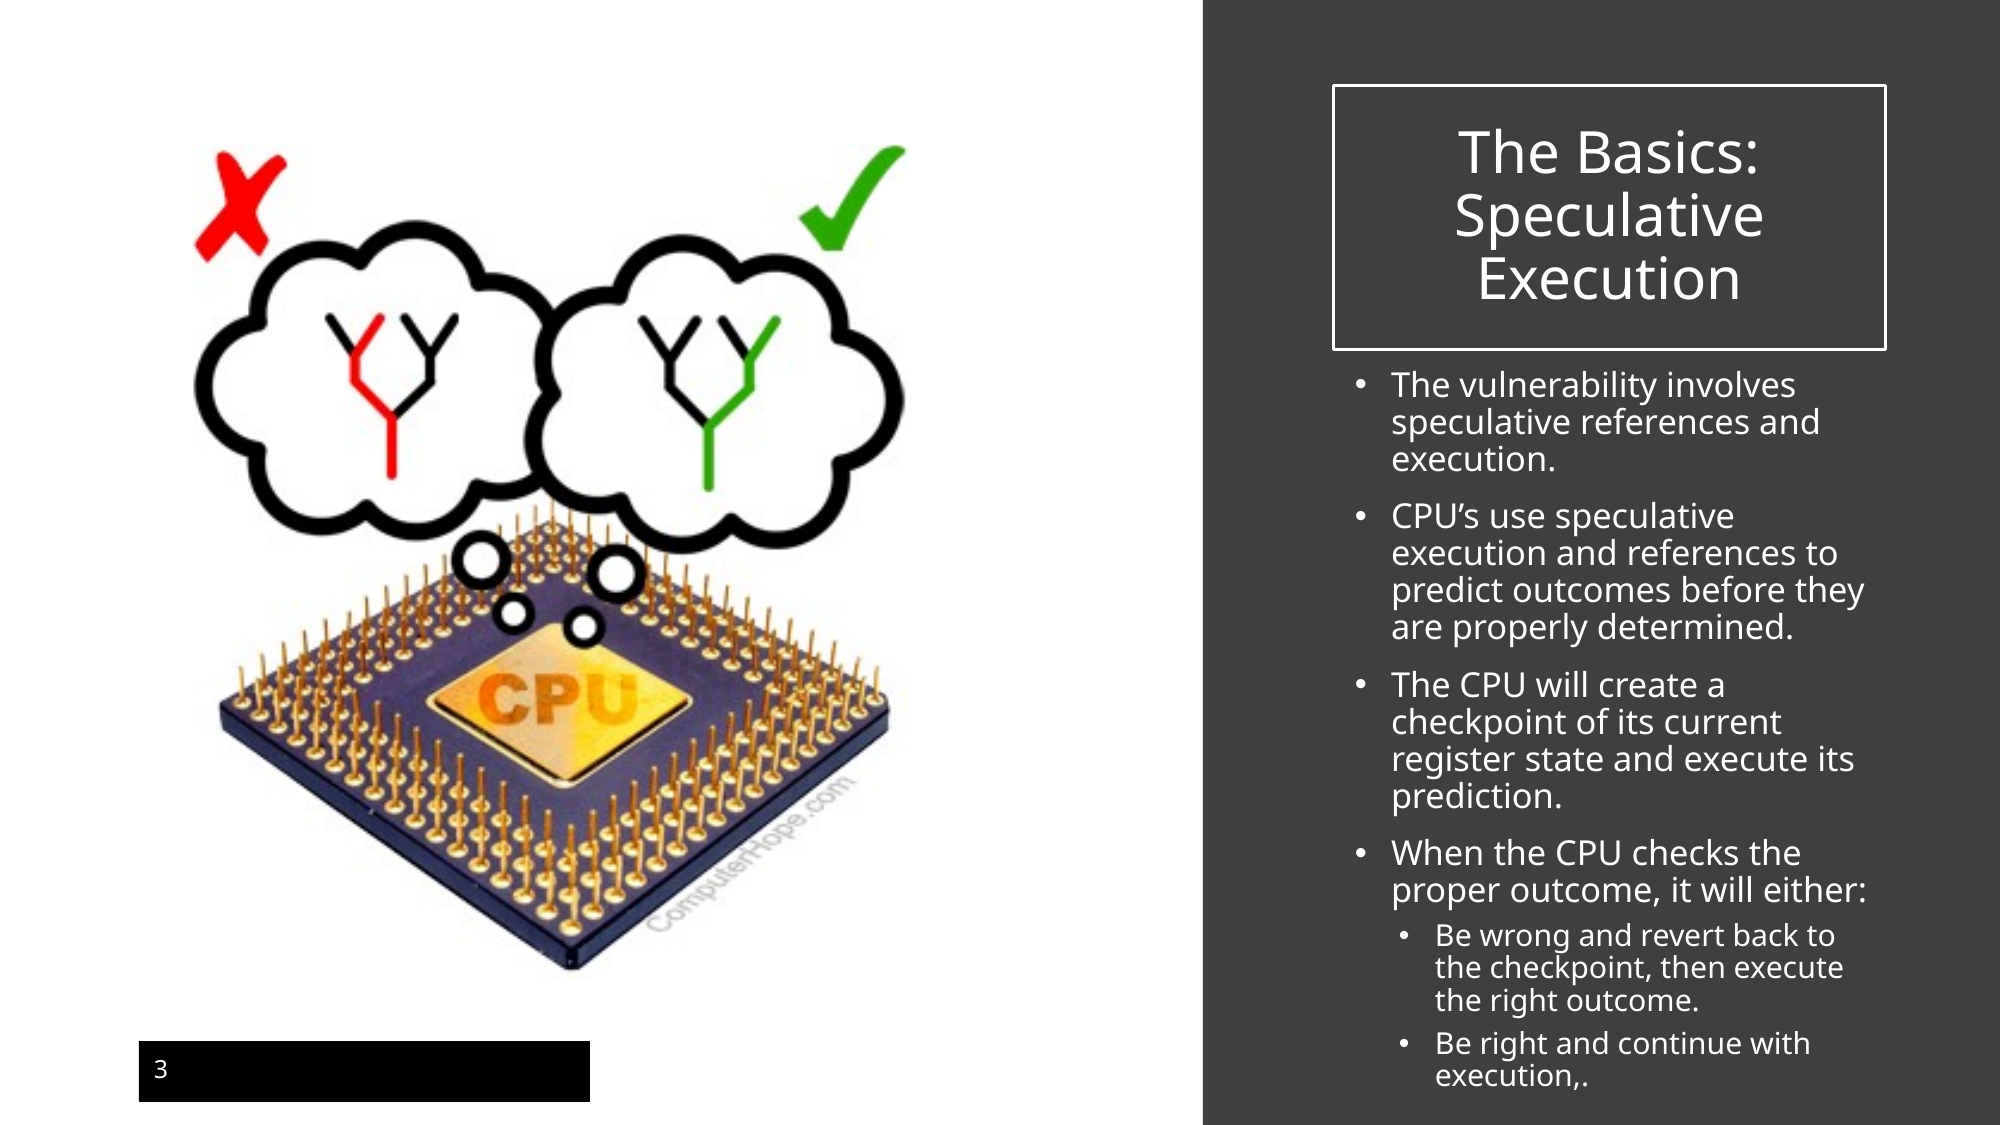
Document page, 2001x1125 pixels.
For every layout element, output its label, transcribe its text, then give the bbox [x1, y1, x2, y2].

text_box [1202, 0, 2000, 1125]
text_box 3 [138, 1041, 589, 1101]
title The Basics: Speculative Execution [1333, 85, 1886, 350]
picture [192, 144, 908, 980]
list The vulnerability involves speculative references and execution. CPU’s use speculative execution and references to predict outcomes before they are properly determined. The CPU will create a checkpoint of its current register state and execute its prediction. When the CPU checks the proper outcome, it will either: Be wrong and revert back to the checkpoint, then execute the right outcome. Be right and continue with execution,. [1333, 352, 1886, 1102]
